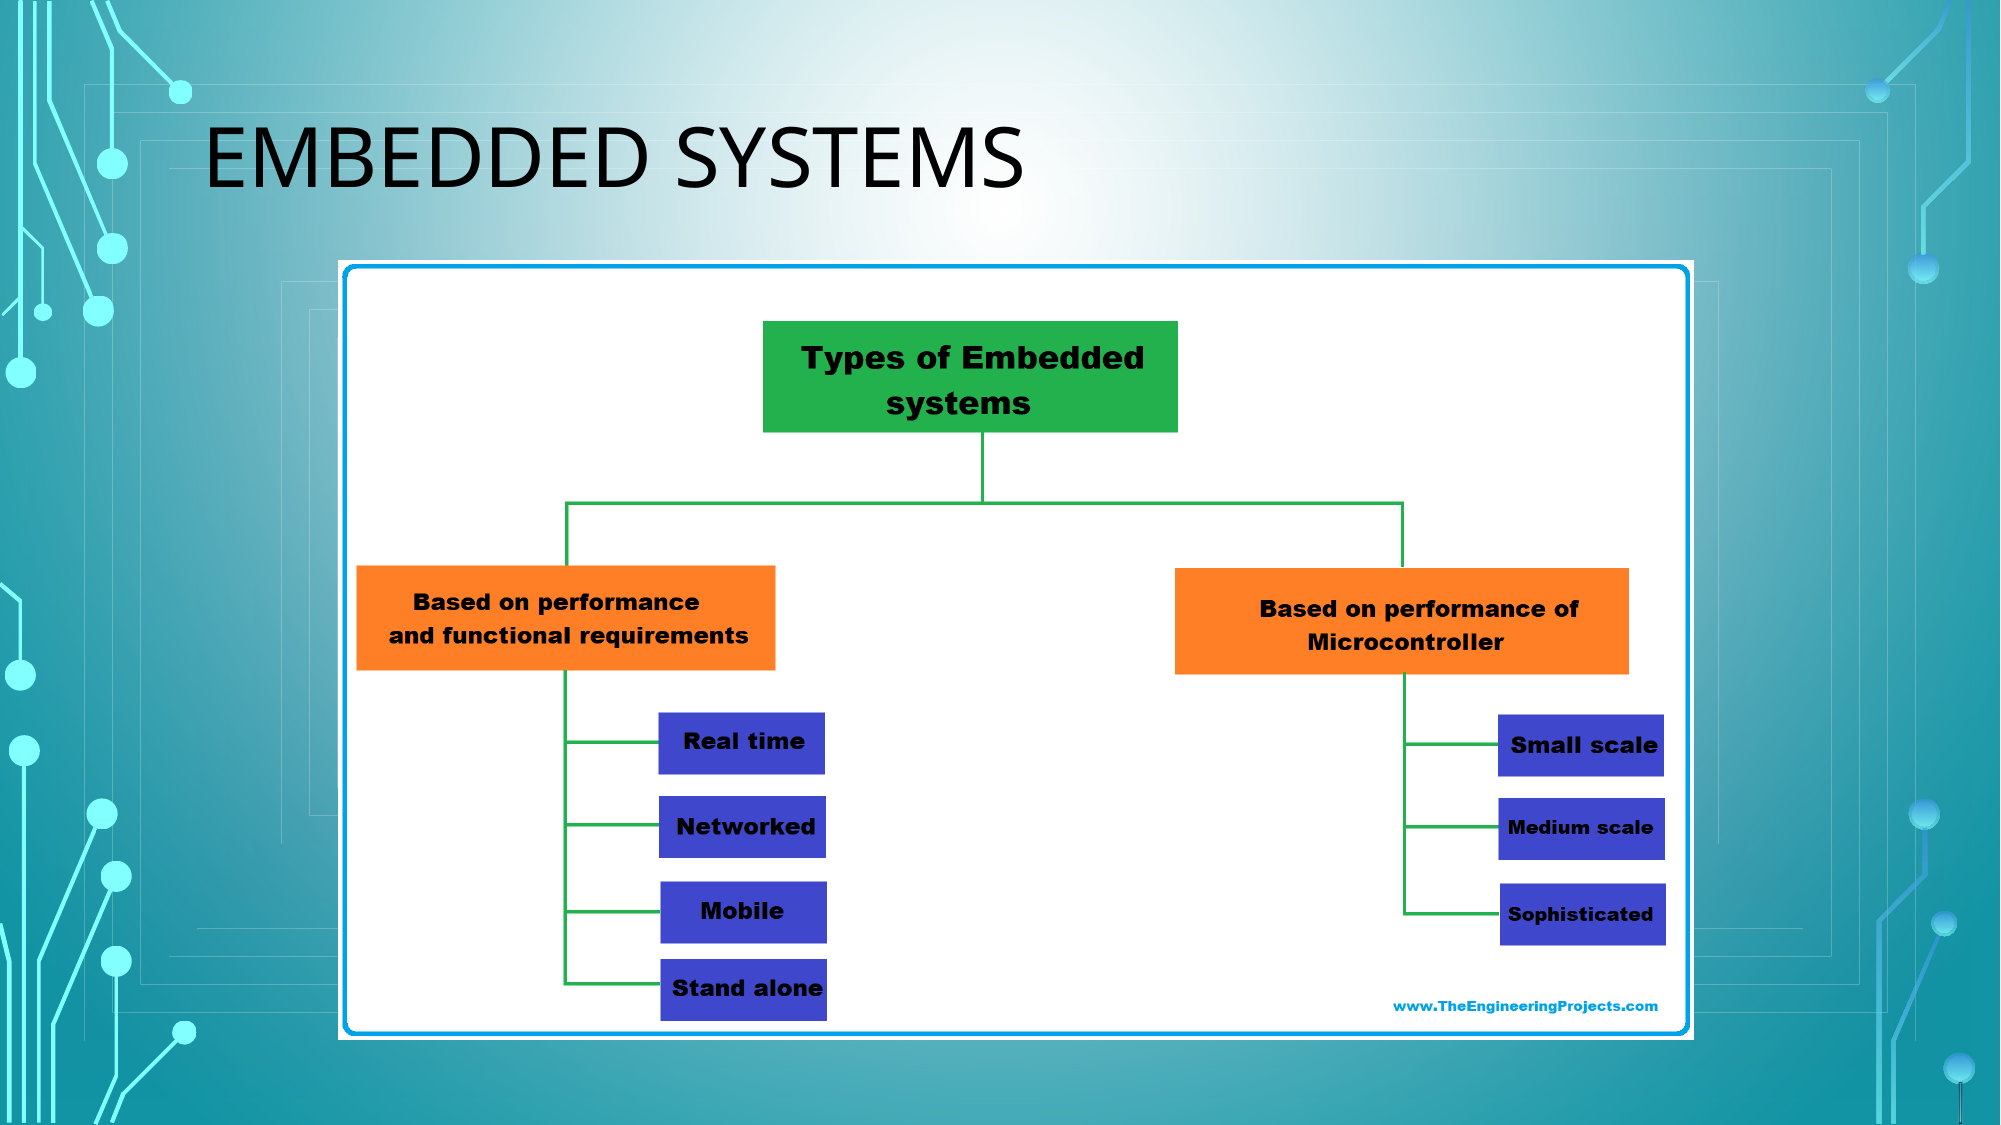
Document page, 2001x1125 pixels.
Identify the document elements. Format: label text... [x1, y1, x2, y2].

picture [0, 0, 2000, 1125]
title Embedded systems [186, 100, 1813, 220]
